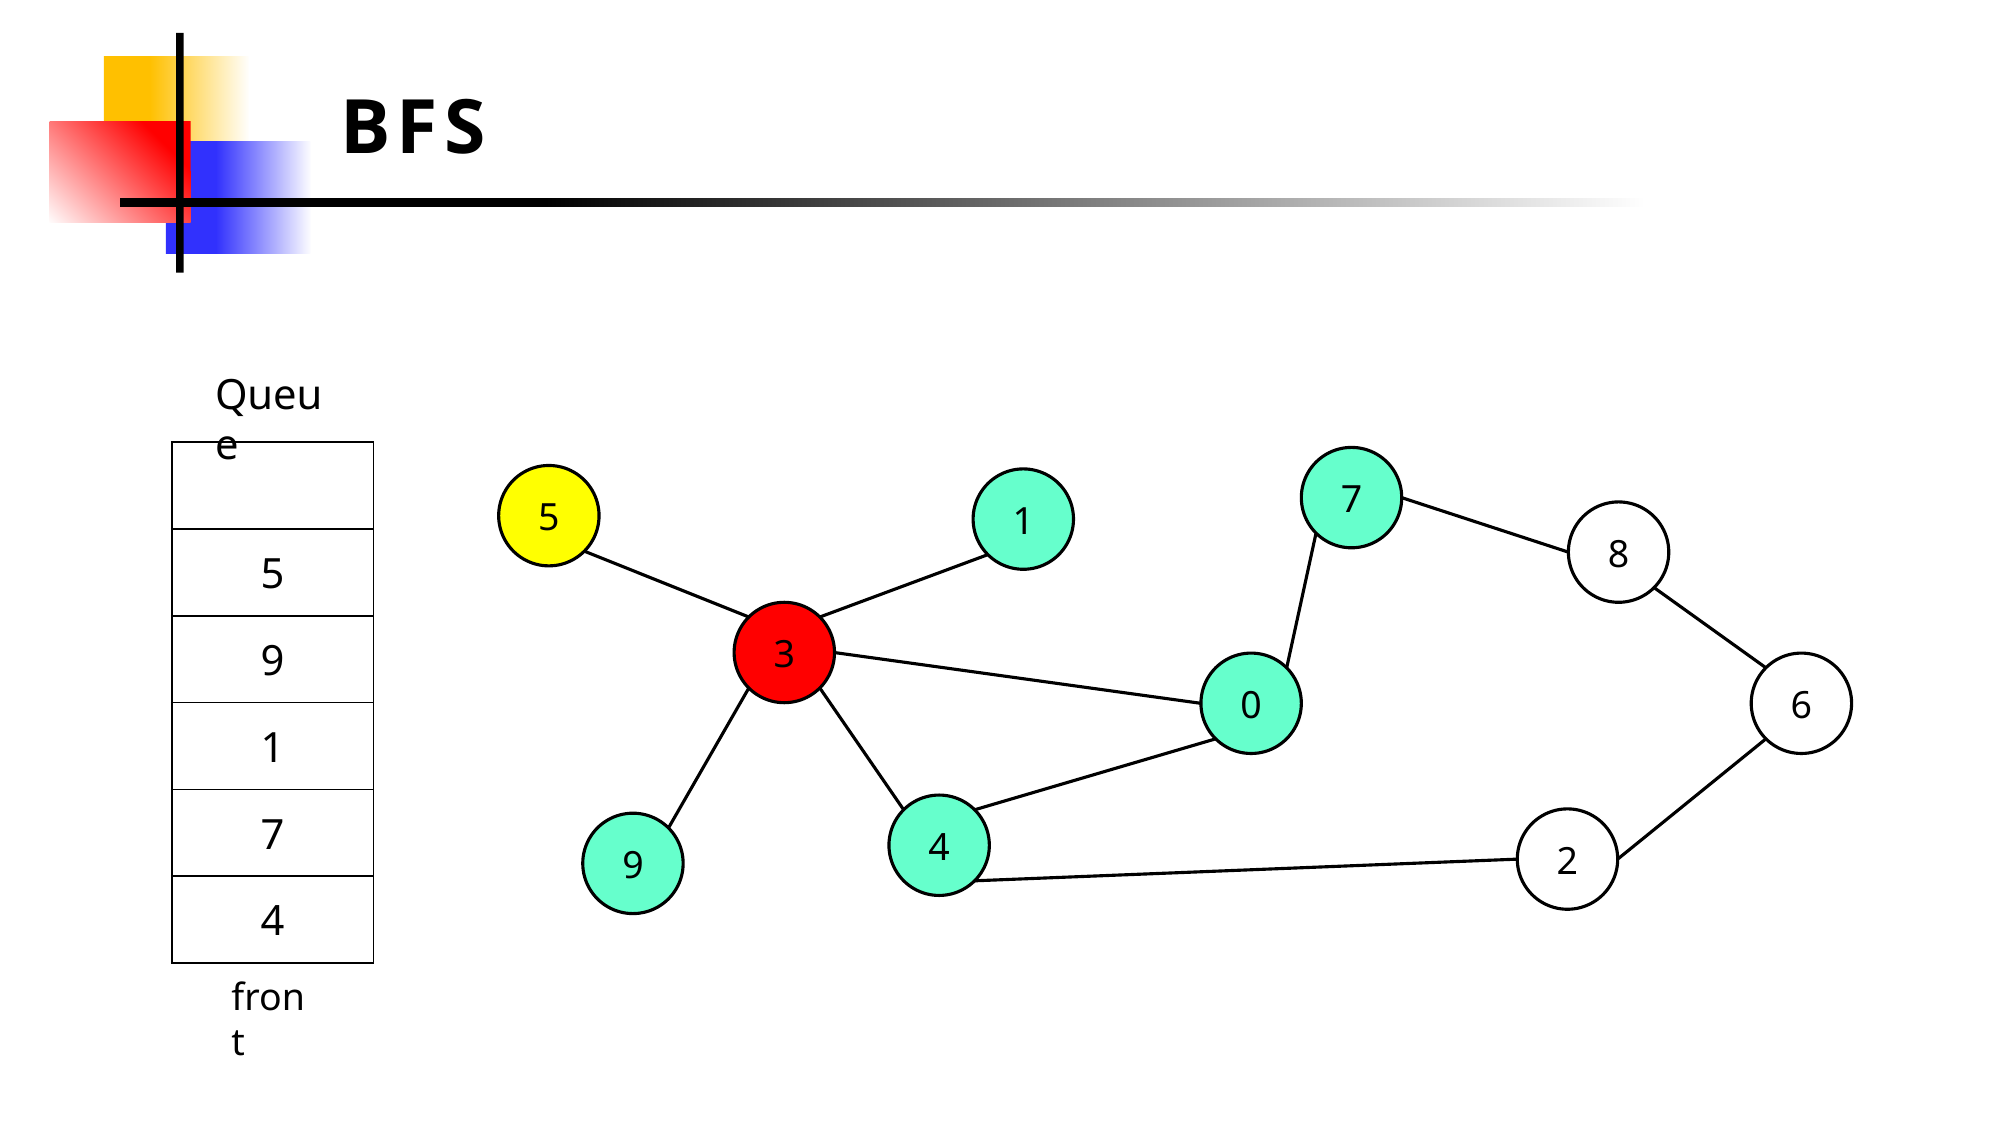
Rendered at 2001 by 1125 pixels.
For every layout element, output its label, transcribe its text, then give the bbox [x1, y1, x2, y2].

text_box 7 [1300, 446, 1403, 549]
text_box front [216, 965, 326, 1071]
text_box 2 [1516, 807, 1619, 911]
text_box 1 [972, 467, 1075, 571]
text_box 5 [497, 464, 601, 567]
table_cell 1 [173, 703, 373, 789]
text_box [974, 738, 1216, 810]
text_box 8 [1567, 500, 1670, 604]
table_cell 5 [173, 530, 373, 615]
table_header [173, 443, 373, 528]
table_cell 9 [173, 617, 373, 702]
text_box 0 [1199, 652, 1303, 755]
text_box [819, 688, 904, 810]
text_box Queue [200, 360, 345, 476]
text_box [974, 859, 1518, 881]
table_cell 4 [173, 877, 373, 962]
table_cell 7 [173, 790, 373, 875]
text_box 4 [887, 794, 991, 897]
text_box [1286, 533, 1317, 668]
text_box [49, 32, 1644, 273]
text_box 6 [1750, 652, 1853, 755]
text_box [1401, 497, 1569, 553]
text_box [668, 688, 749, 828]
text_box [1654, 587, 1767, 668]
text_box 9 [581, 812, 685, 915]
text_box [834, 652, 1201, 704]
text_box 3 [733, 601, 836, 704]
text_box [1617, 738, 1767, 860]
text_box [819, 554, 988, 618]
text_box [584, 551, 749, 618]
